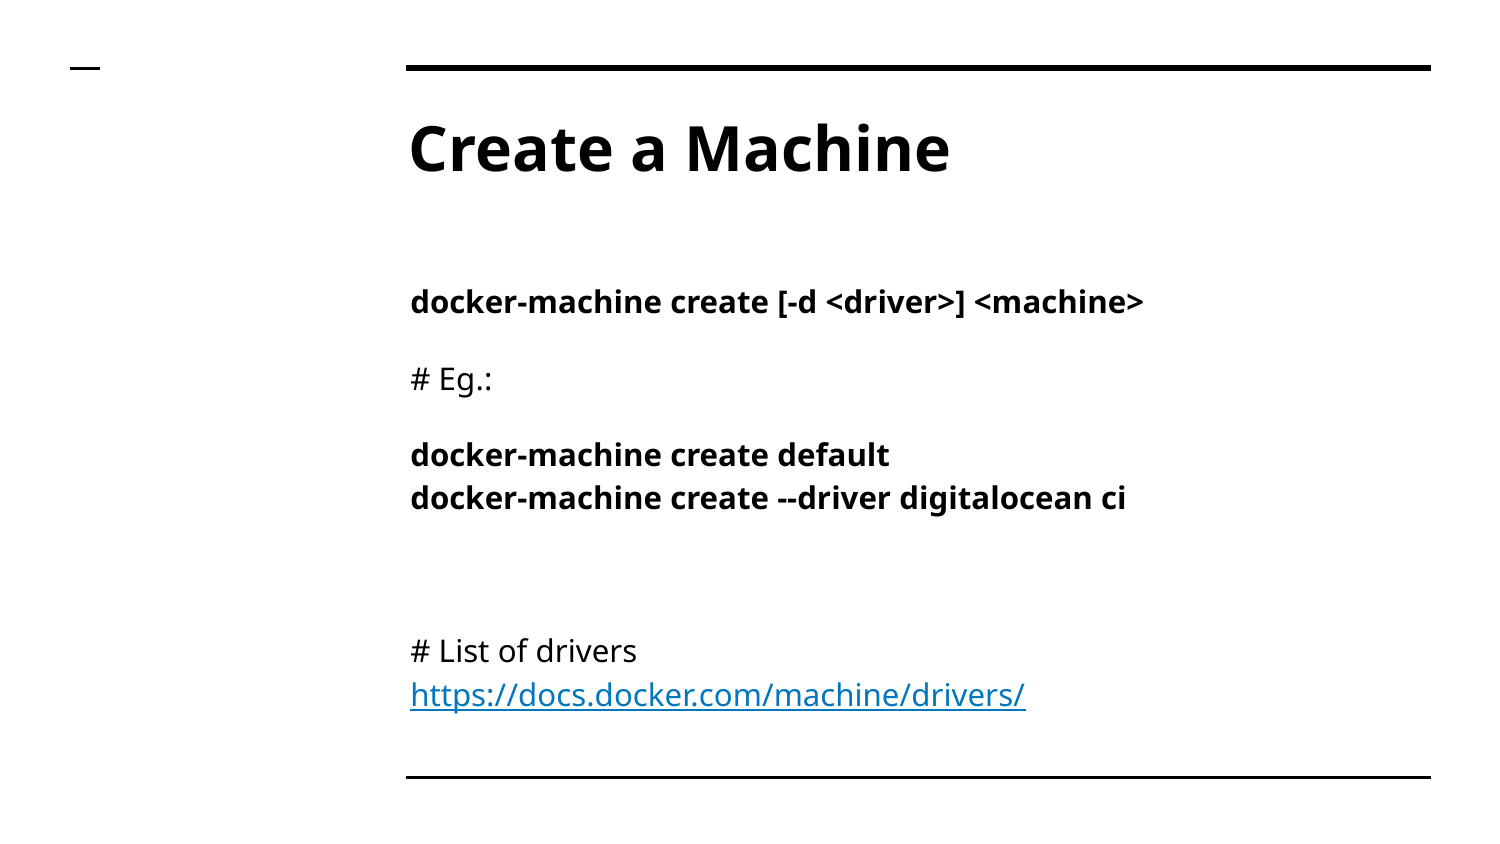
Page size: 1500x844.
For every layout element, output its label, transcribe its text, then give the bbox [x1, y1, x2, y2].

title Create a Machine [393, 94, 1431, 199]
list docker-machine create [-d <driver>] <machine> # Eg.: docker-machine create default docker-machine create --driver digitalocean ci # List of drivers https://docs.docker.com/machine/drivers/ [395, 261, 1433, 755]
